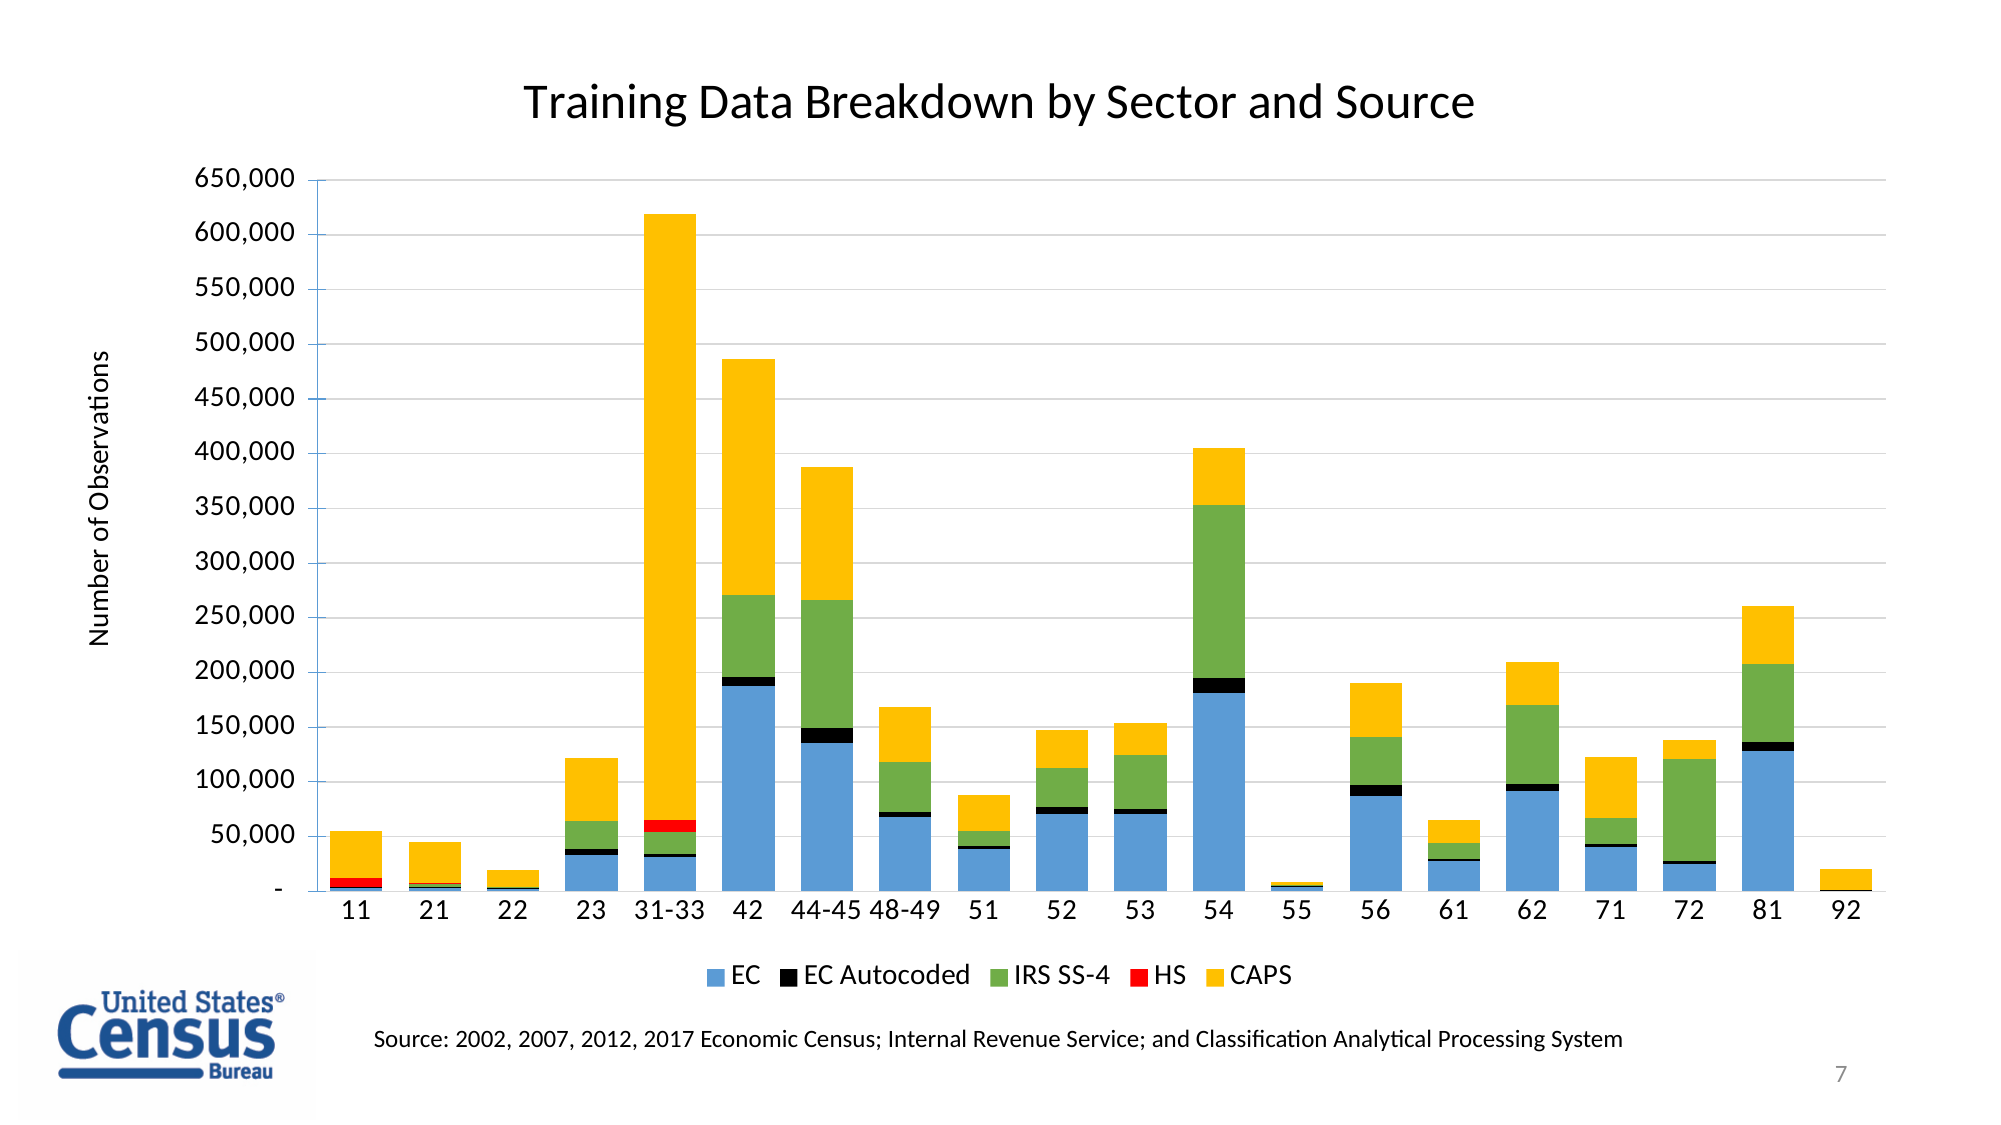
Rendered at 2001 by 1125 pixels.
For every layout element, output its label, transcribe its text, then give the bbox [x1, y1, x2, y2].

text_box Source: 2002, 2007, 2012, 2017 Economic Census; Internal Revenue Service; and Classification Analytical Processing System [335, 1015, 1665, 1060]
slide_number 7 [1412, 1042, 1863, 1103]
chart [77, 38, 1923, 999]
picture [18, 950, 316, 1120]
